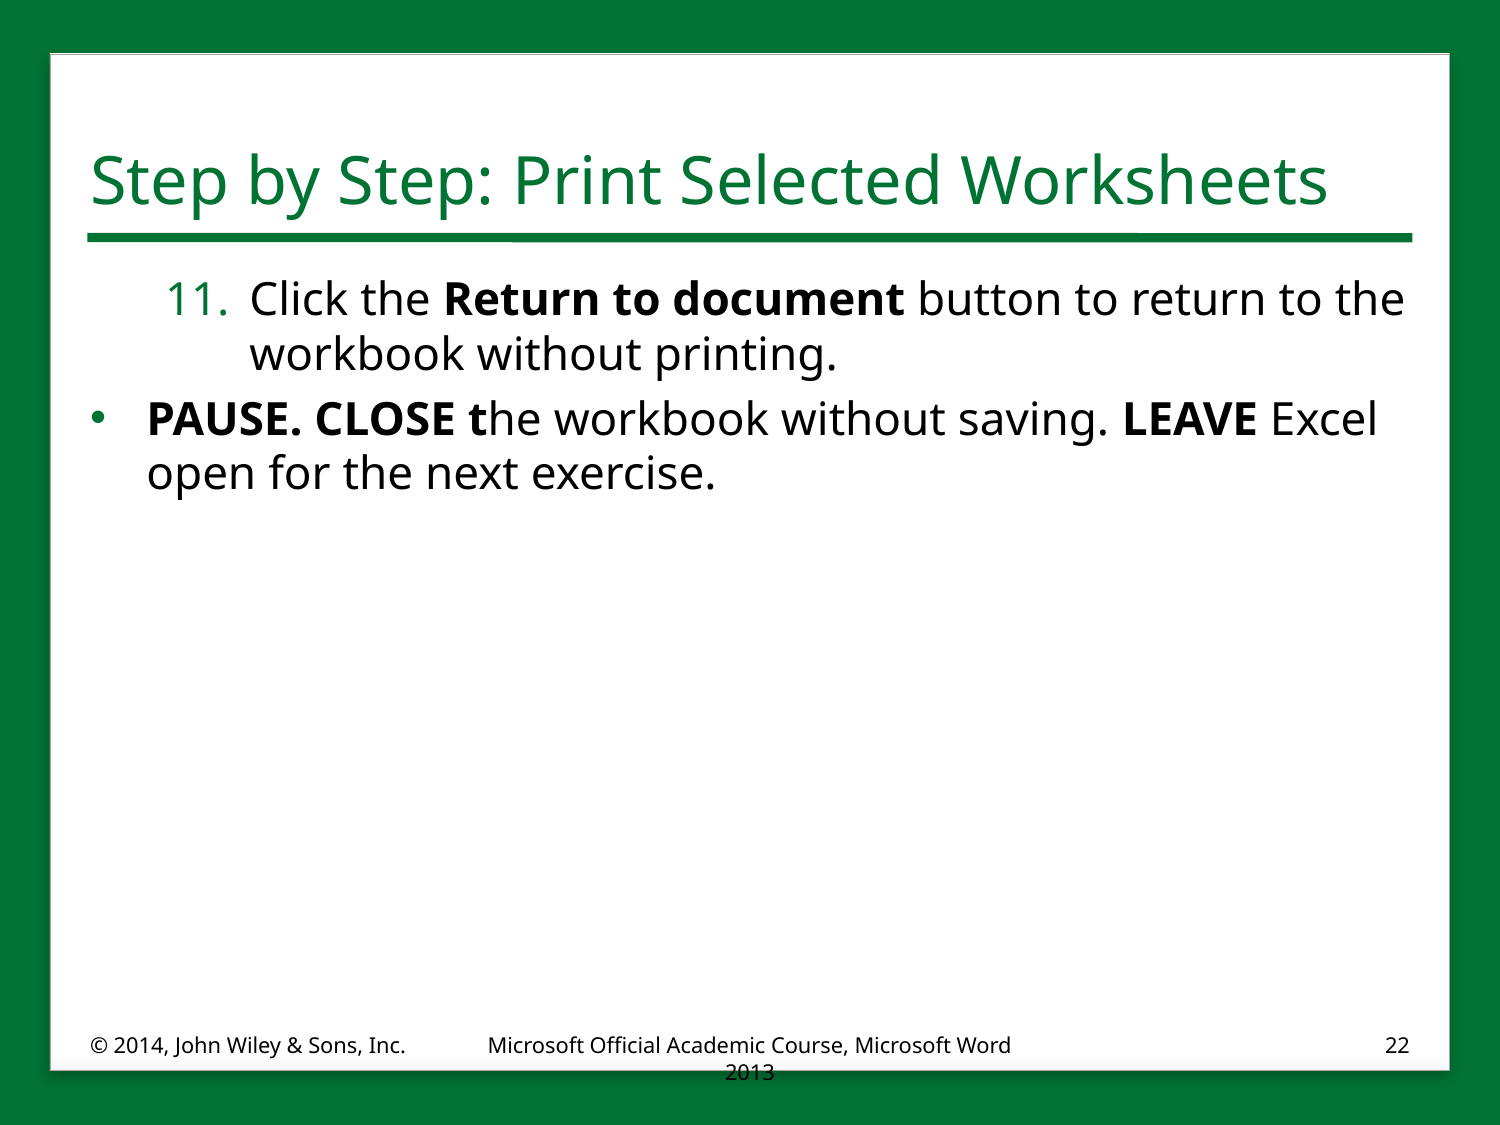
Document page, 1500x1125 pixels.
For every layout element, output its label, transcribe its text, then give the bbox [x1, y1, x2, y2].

title Step by Step: Print Selected Worksheets [74, 74, 1426, 226]
slide_number © 2014, John Wiley & Sons, Inc. [74, 1024, 426, 1103]
slide_number 22 [1074, 1024, 1426, 1103]
list Click the Return to document button to return to the workbook without printing. PAUSE. CLOSE the workbook without saving. LEAVE Excel open for the next exercise. [75, 262, 1425, 1063]
footer Microsoft Official Academic Course, Microsoft Word 2013 [449, 1024, 1051, 1103]
